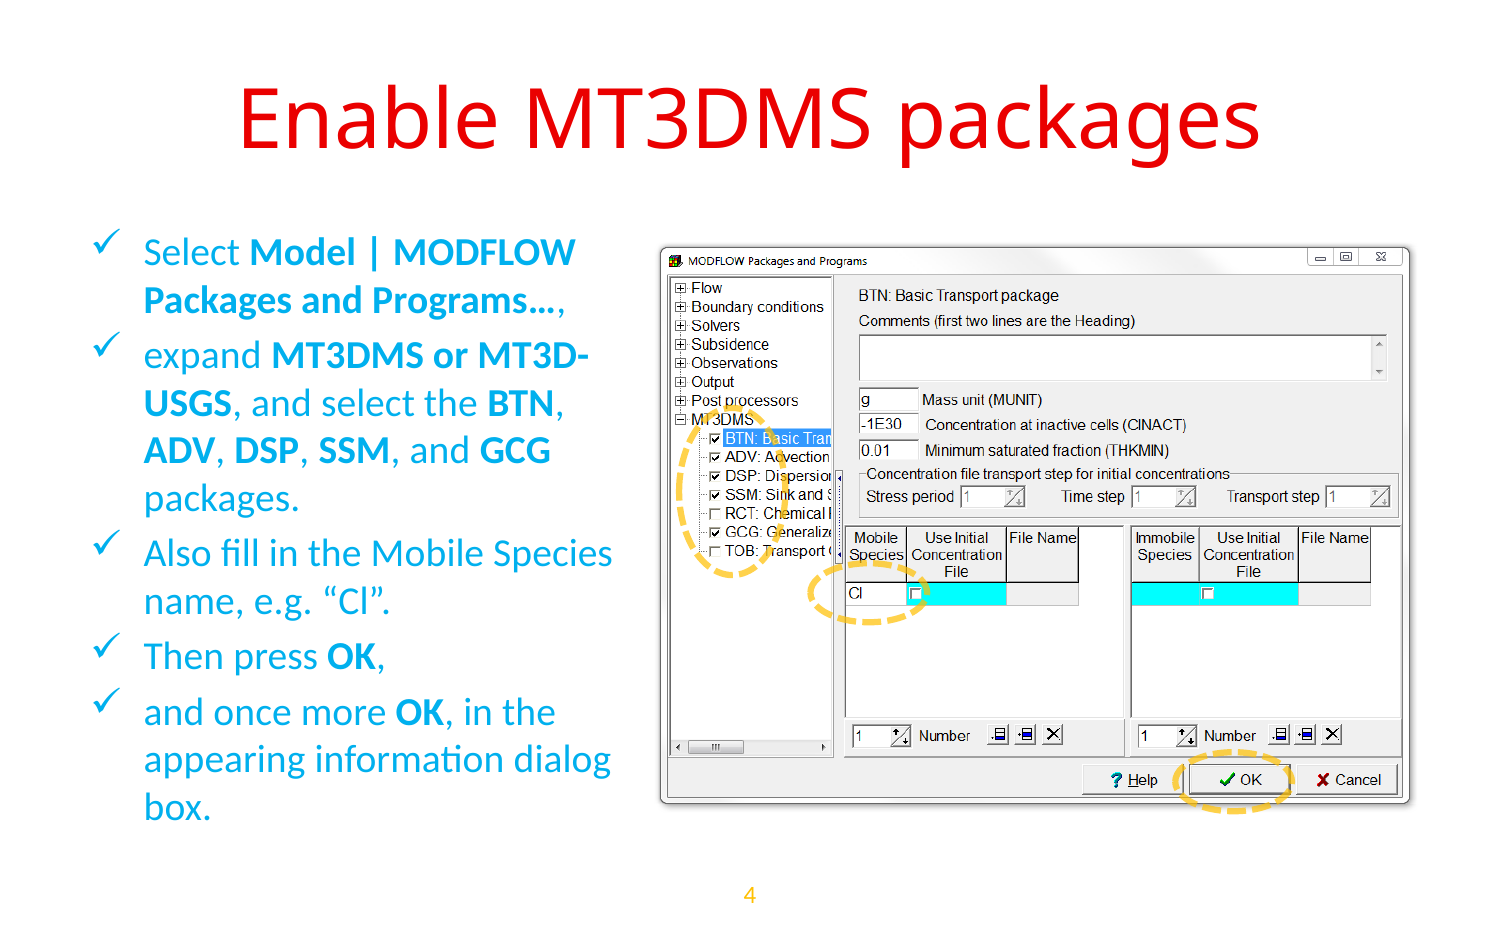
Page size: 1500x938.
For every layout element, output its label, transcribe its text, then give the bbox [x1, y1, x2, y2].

slide_number 4 [575, 868, 925, 919]
list Select Model | MODFLOW Packages and Programs…, expand MT3DMS or MT3D-USGS, and select the BTN, ADV, DSP, SSM, and GCG packages. Also fill in the Mobile Species name, e.g. “Cl”. Then press OK, and once more OK, in the appearing information dialog box. [75, 218, 644, 838]
title Enable MT3DMS packages [75, 37, 1425, 194]
picture [643, 228, 1432, 831]
